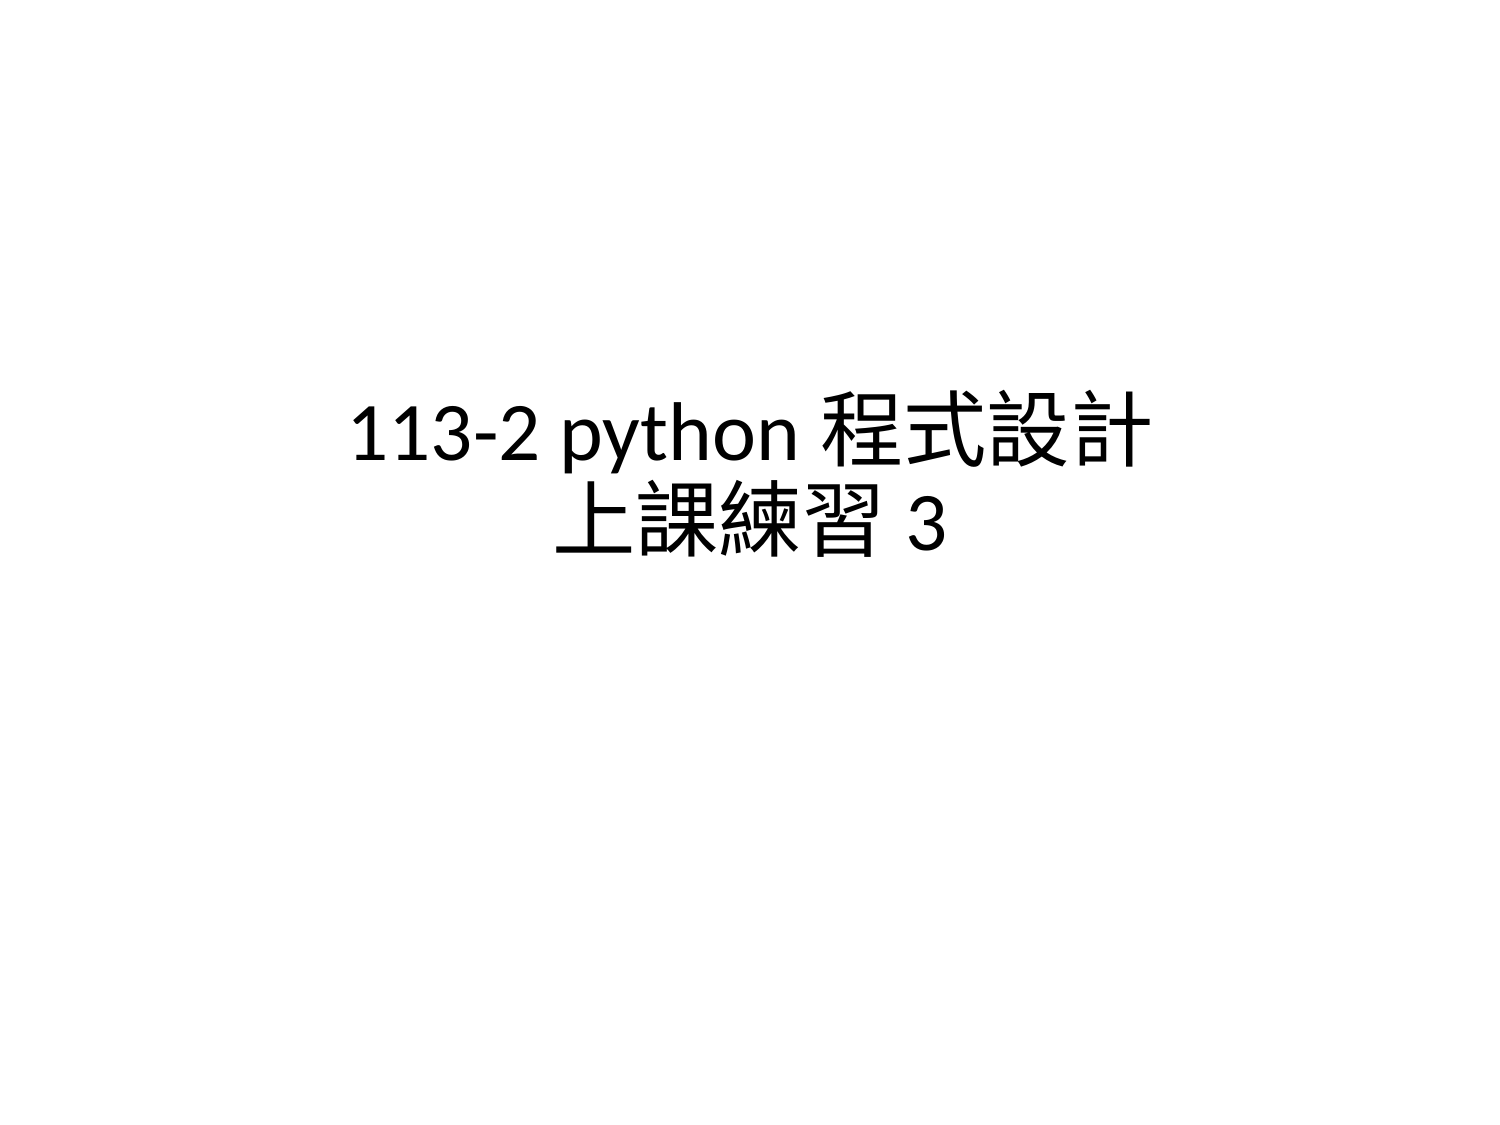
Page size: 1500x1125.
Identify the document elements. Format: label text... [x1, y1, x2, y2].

title 113-2 python程式設計 上課練習3 [112, 184, 1388, 576]
